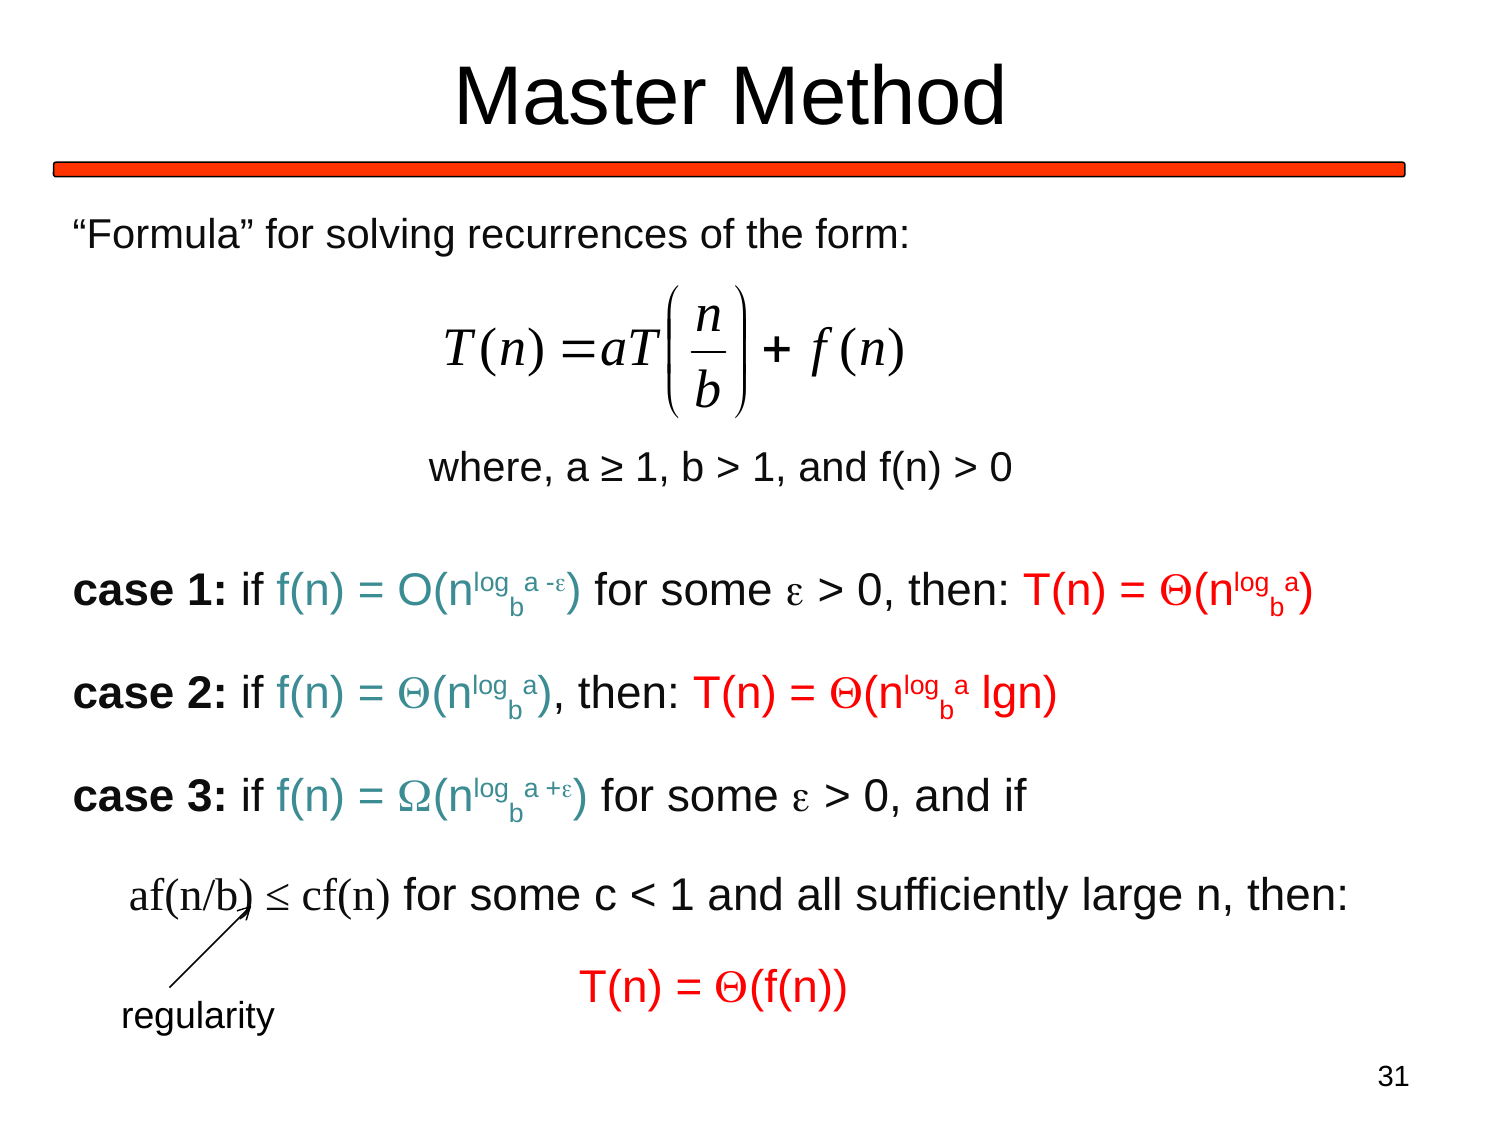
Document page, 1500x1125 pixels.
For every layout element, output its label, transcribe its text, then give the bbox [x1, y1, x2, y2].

text_box regularity [106, 983, 290, 1044]
title Master Method [55, 16, 1406, 166]
slide_number 31 [1074, 1063, 1425, 1103]
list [437, 274, 913, 429]
list “Formula” for solving recurrences of the form: where, a ≥ 1, b > 1, and f(n) > 0 case 1: if f(n) = O(nlogba -) for some  > 0, then: T(n) = (nlogba) case 2: if f(n) = (nlogba), then: T(n) = (nlogba lgn) case 3: if f(n) = (nlogba +) for some  > 0, and if af(n/b) ≤ cf(n) for some c < 1 and all sufficiently large n, then: T(n) = (f(n)) [57, 199, 1450, 1063]
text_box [169, 905, 252, 988]
